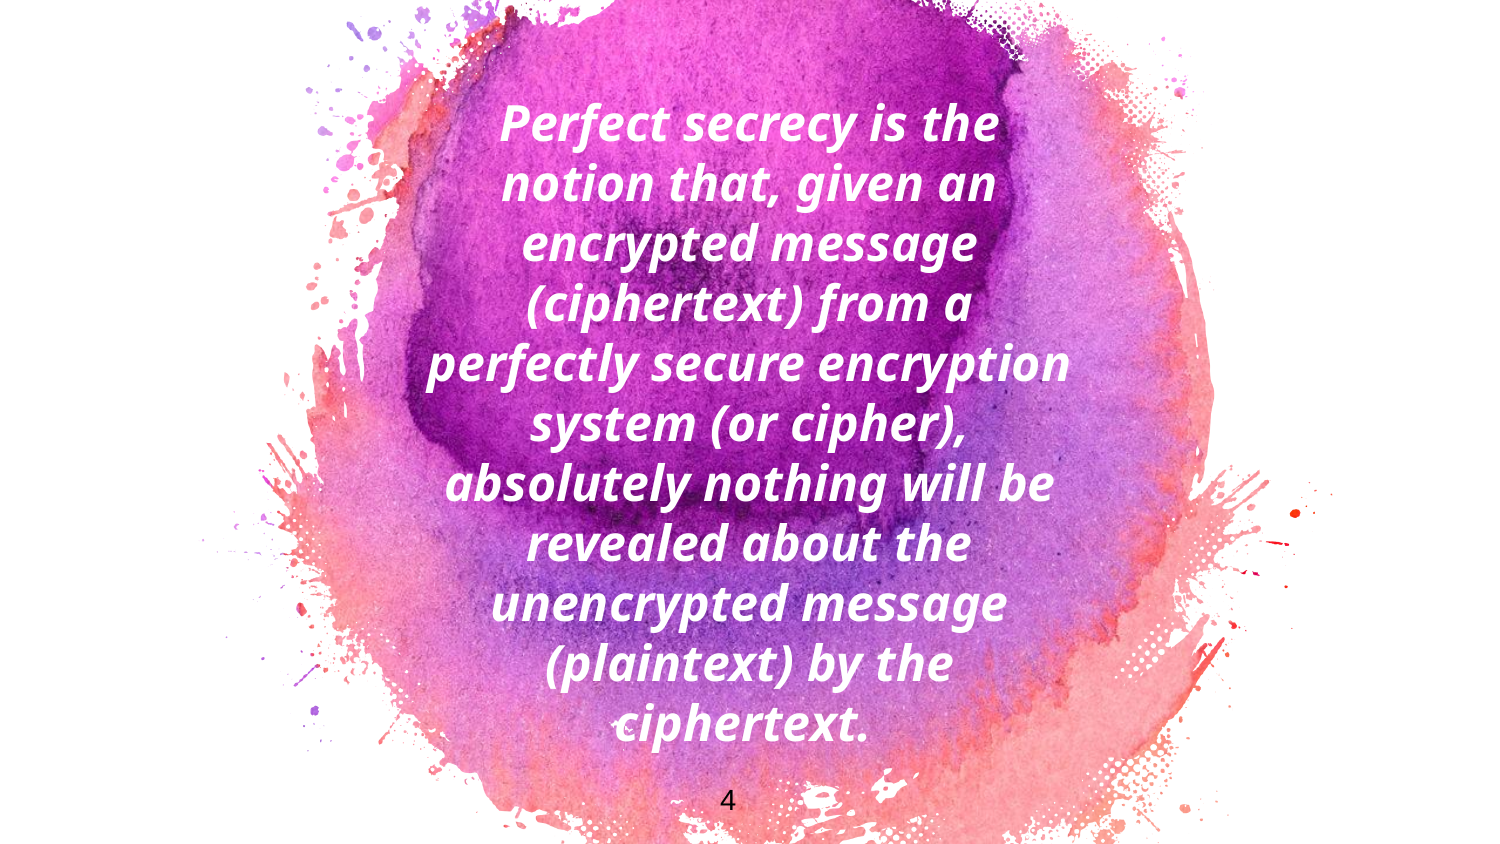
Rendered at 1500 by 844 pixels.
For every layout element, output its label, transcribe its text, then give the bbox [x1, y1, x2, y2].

slide_number ‹#› [705, 766, 795, 832]
list Perfect secrecy is the notion that, given an encrypted message (ciphertext) from a perfectly secure encryption system (or cipher), absolutely nothing will be revealed about the unencrypted message (plaintext) by the ciphertext. [407, 137, 1093, 707]
picture [0, 0, 1500, 844]
